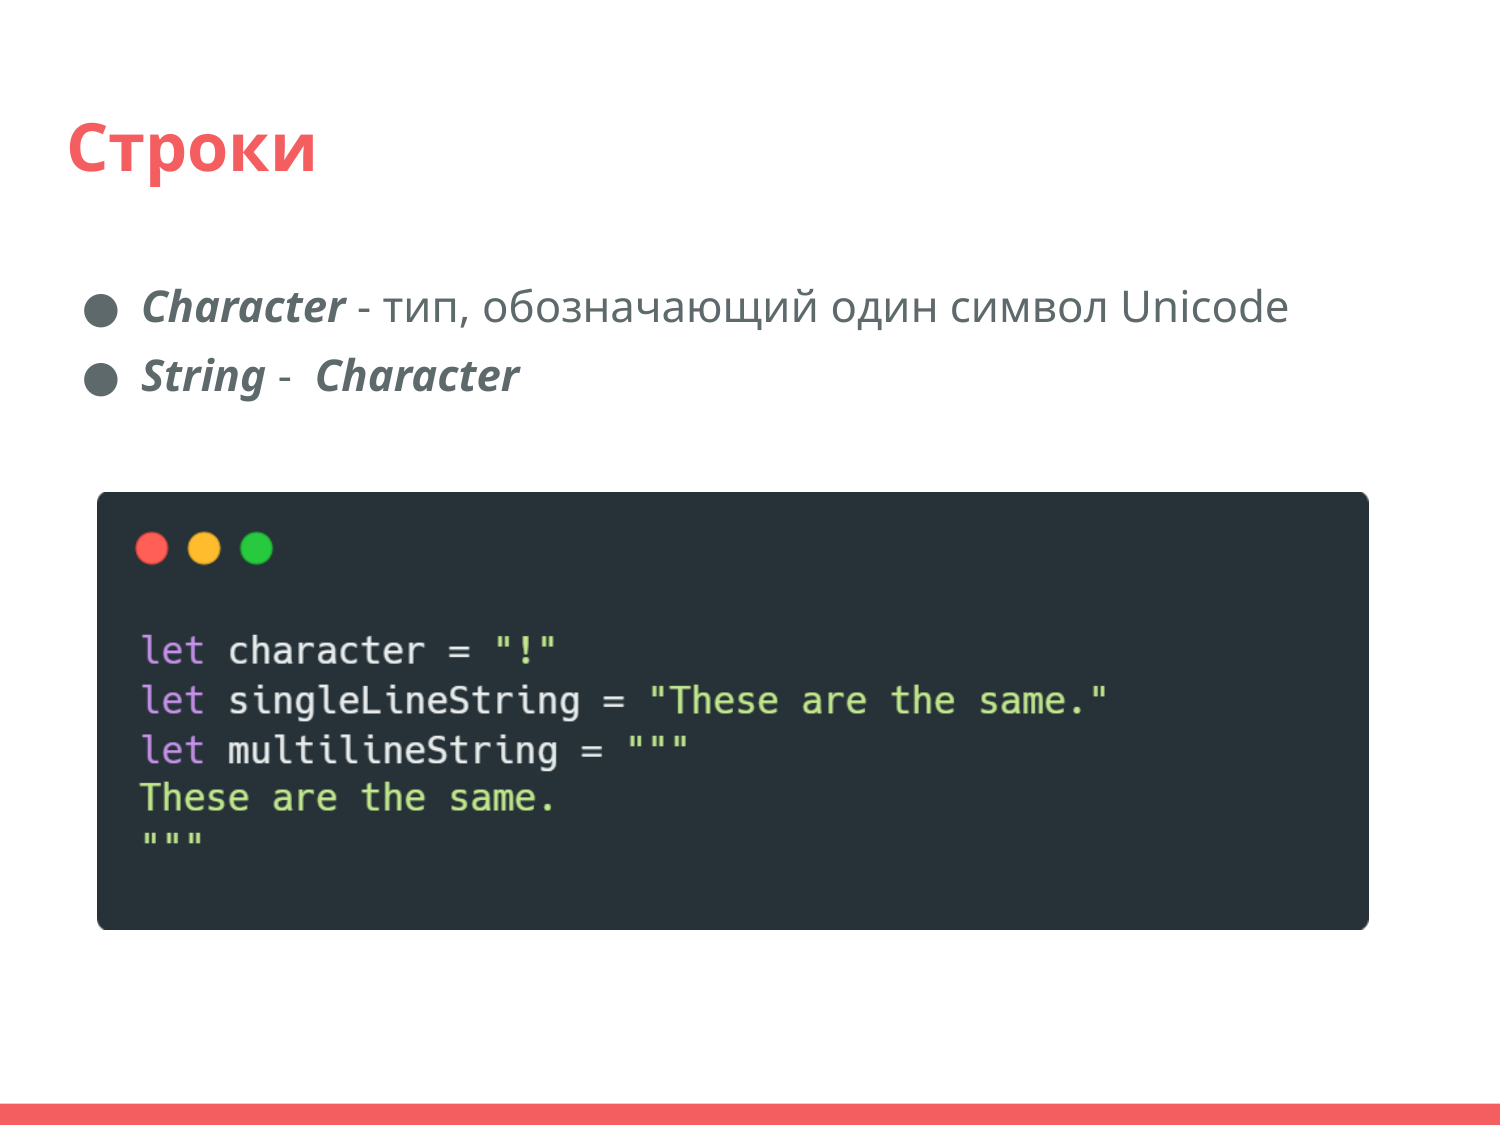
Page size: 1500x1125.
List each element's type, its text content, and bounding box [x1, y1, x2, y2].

picture [97, 492, 1370, 930]
title Строки [51, 85, 1449, 223]
list Character - тип, обозначающий один символ Unicode String - Character [51, 252, 1449, 1000]
